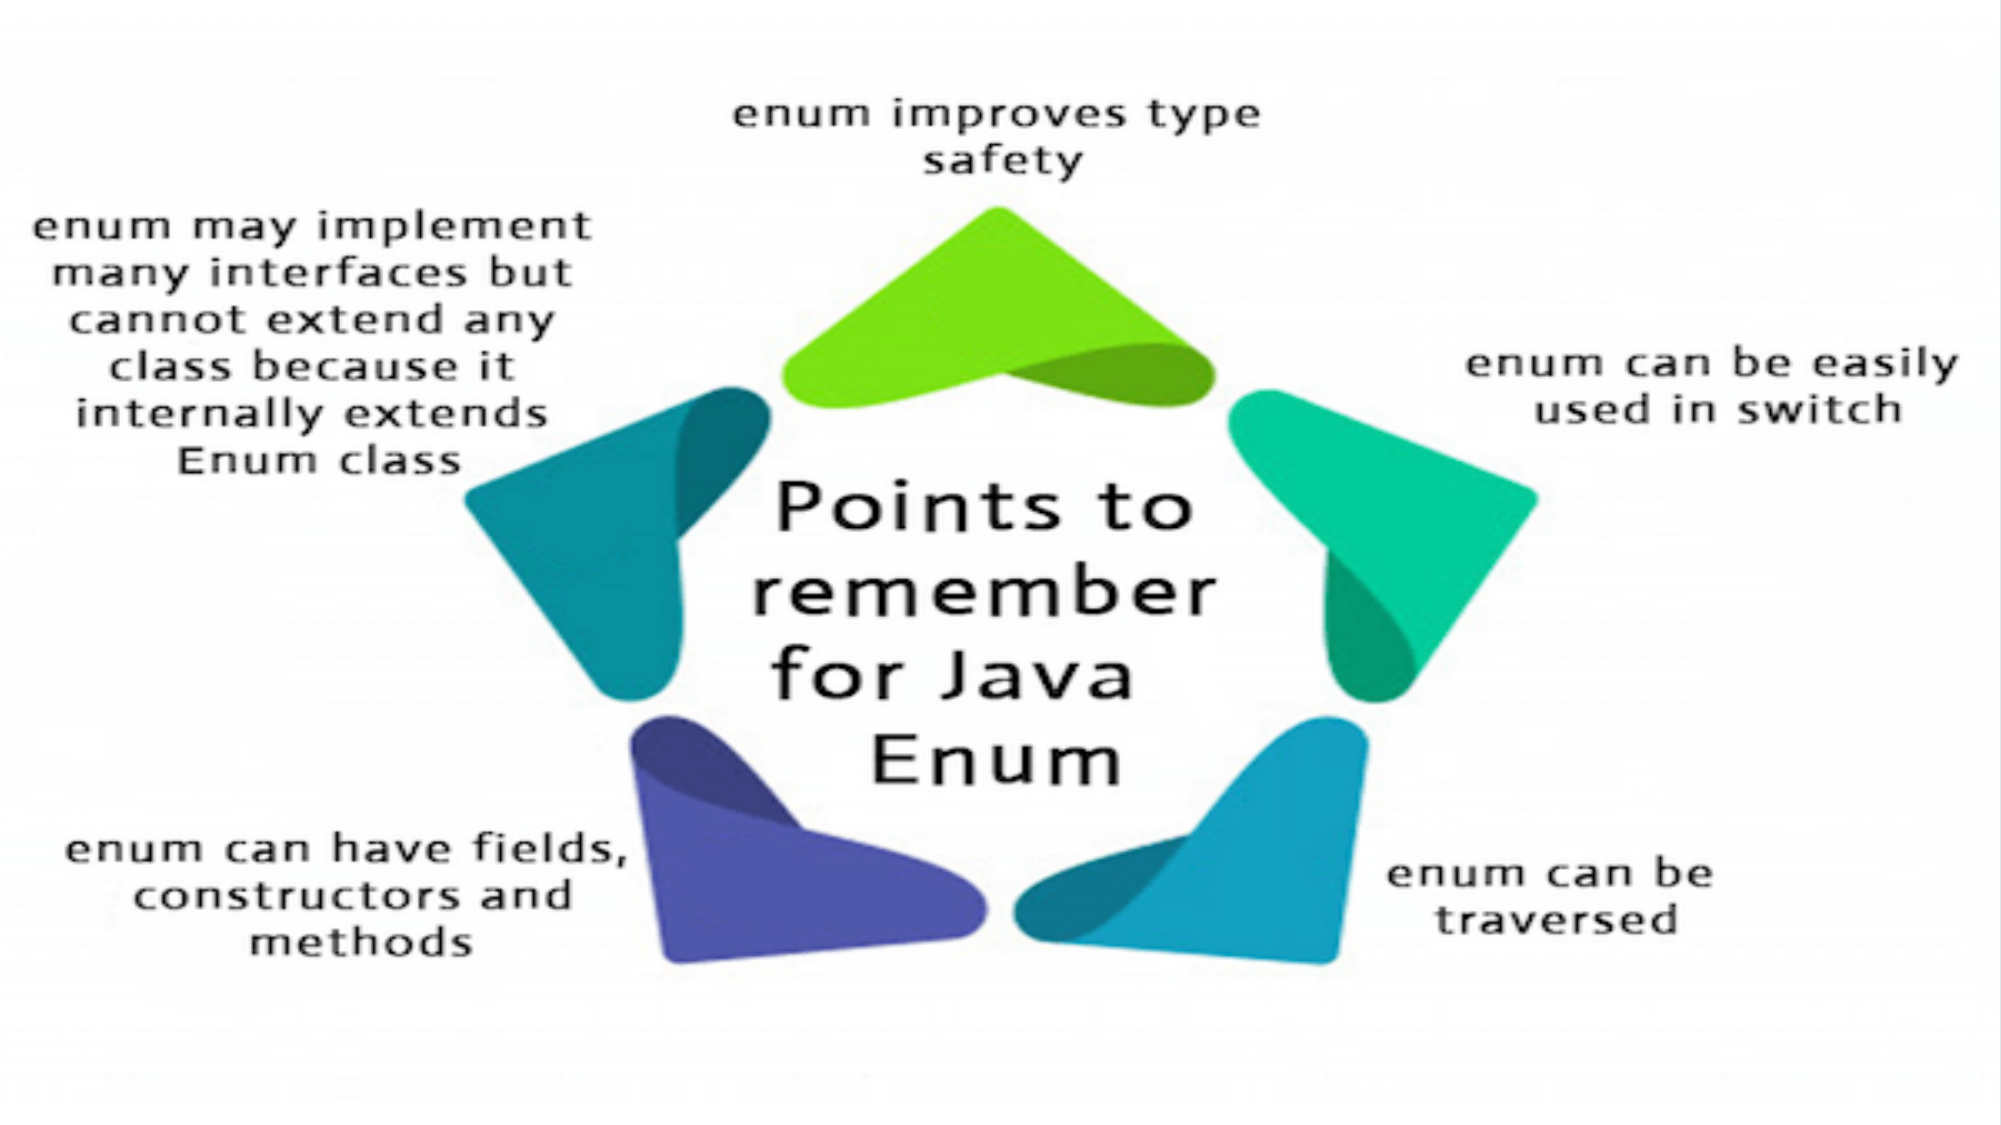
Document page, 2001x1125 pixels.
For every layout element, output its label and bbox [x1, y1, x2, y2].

list [0, 0, 2000, 1125]
